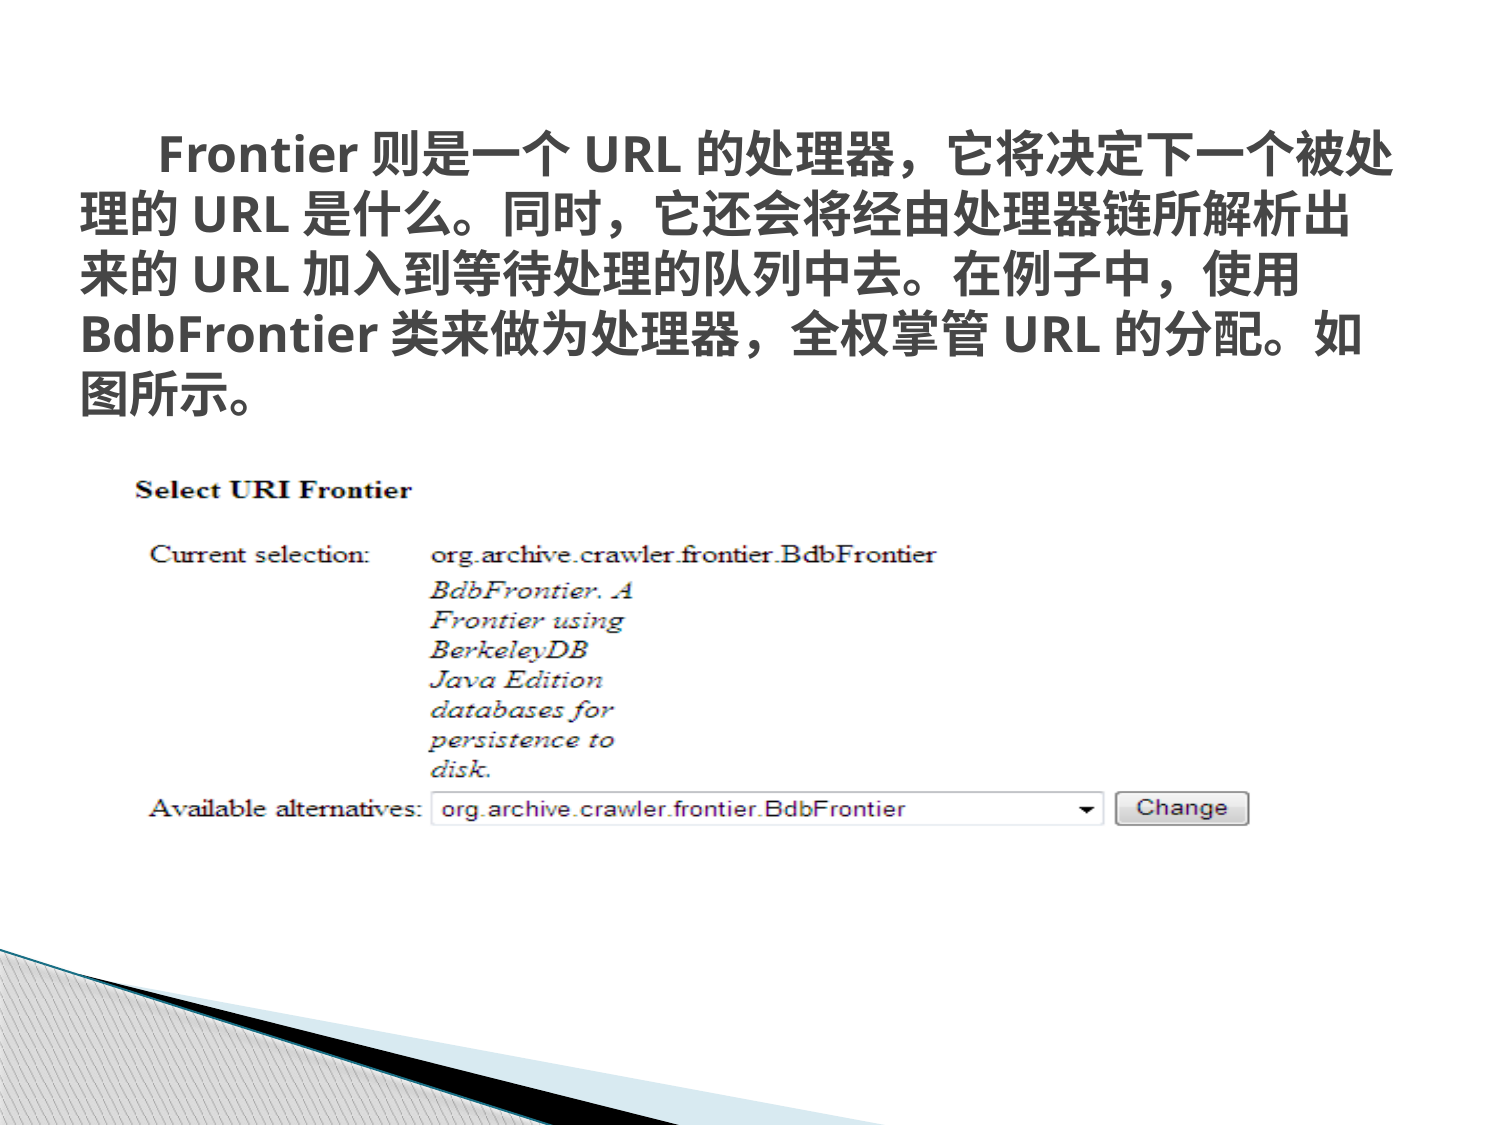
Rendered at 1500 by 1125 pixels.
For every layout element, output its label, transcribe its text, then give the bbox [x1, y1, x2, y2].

title Frontier则是一个URL的处理器，它将决定下一个被处理的URL是什么。同时，它还会将经由处理器链所解析出来的URL加入到等待处理的队列中去。在例子中，使用BdbFrontier类来做为处理器，全权掌管URL的分配。如图所示。 [64, 149, 1415, 337]
picture [135, 467, 1377, 848]
